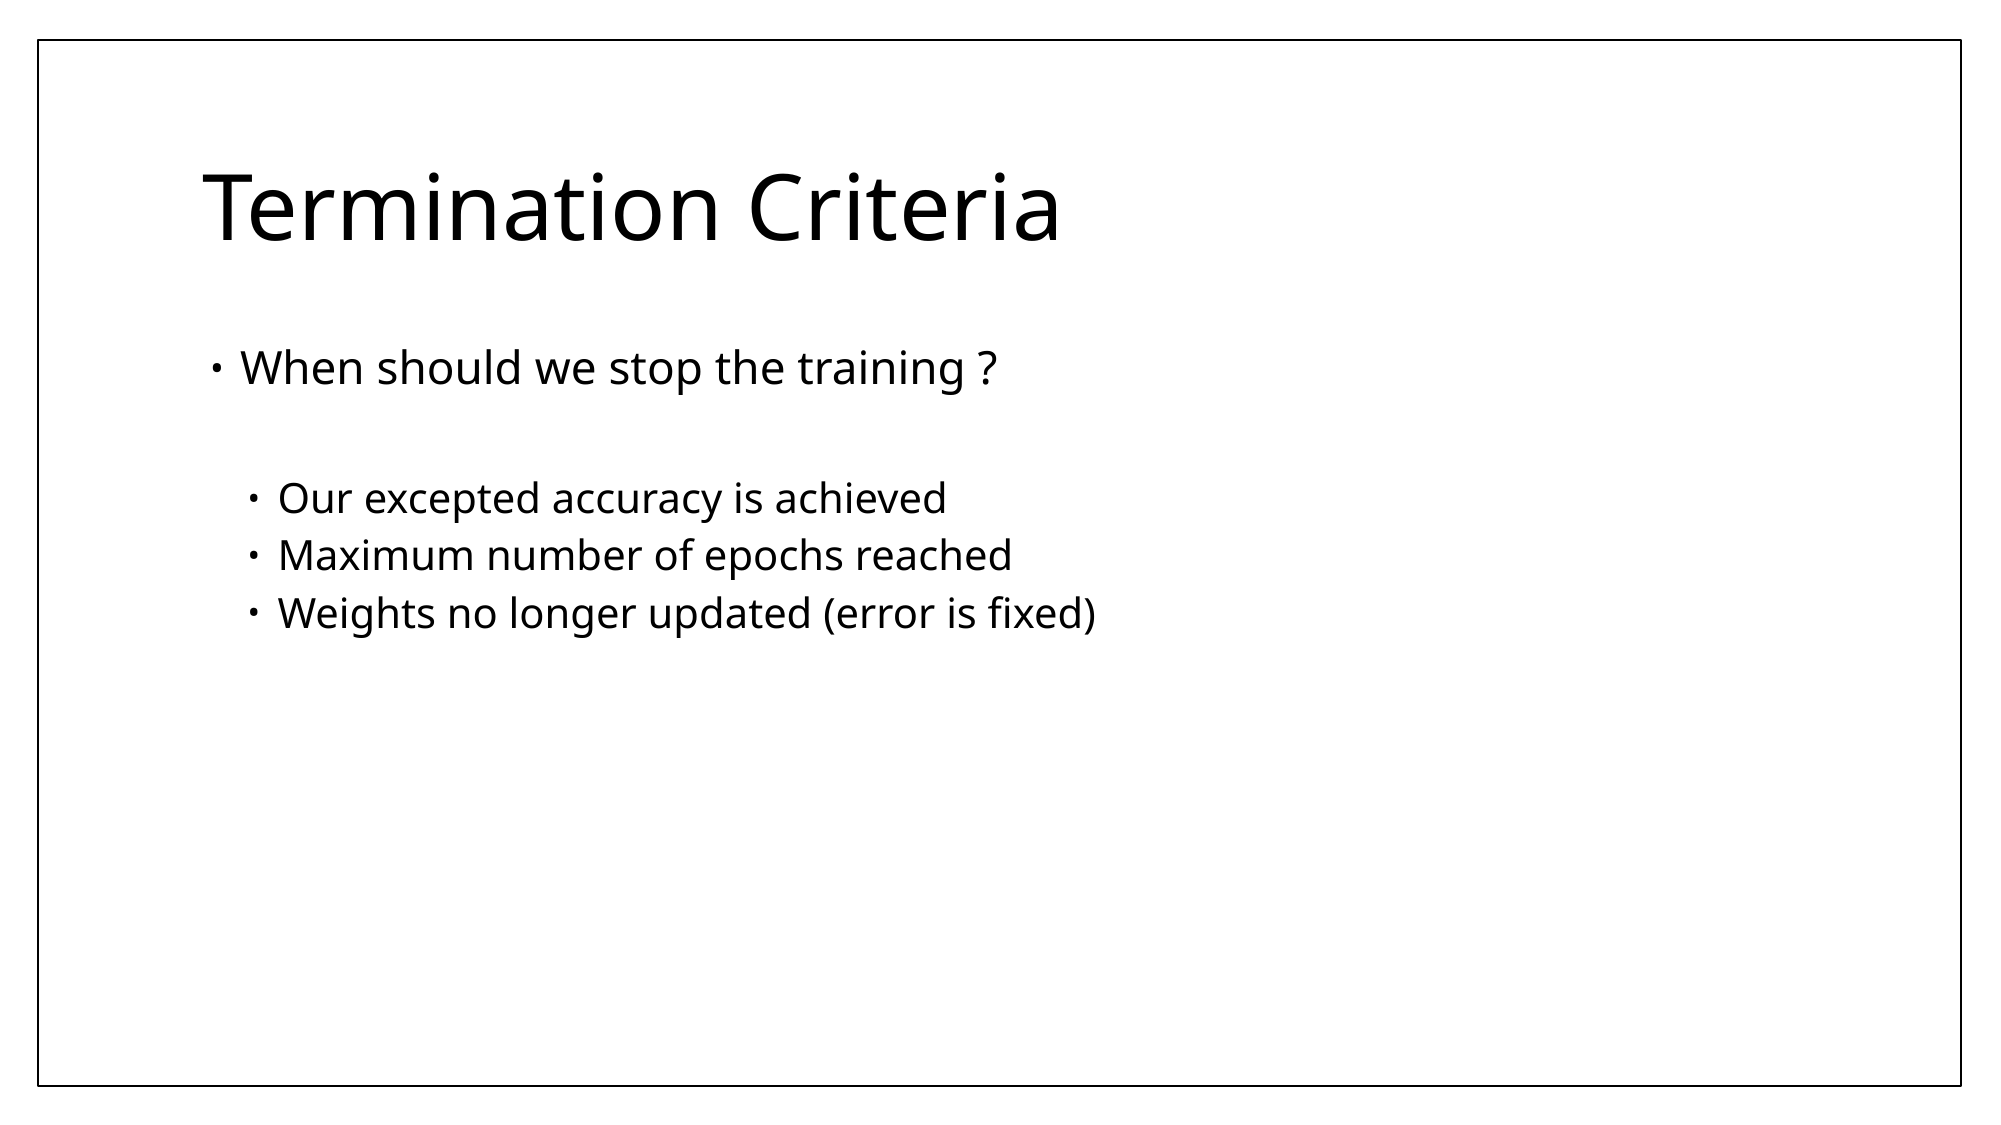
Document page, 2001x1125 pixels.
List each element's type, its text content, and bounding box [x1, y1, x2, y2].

title Termination Criteria [187, 99, 1808, 323]
list When should we stop the training ? Our excepted accuracy is achieved Maximum number of epochs reached Weights no longer updated (error is fixed) [187, 337, 1808, 1000]
